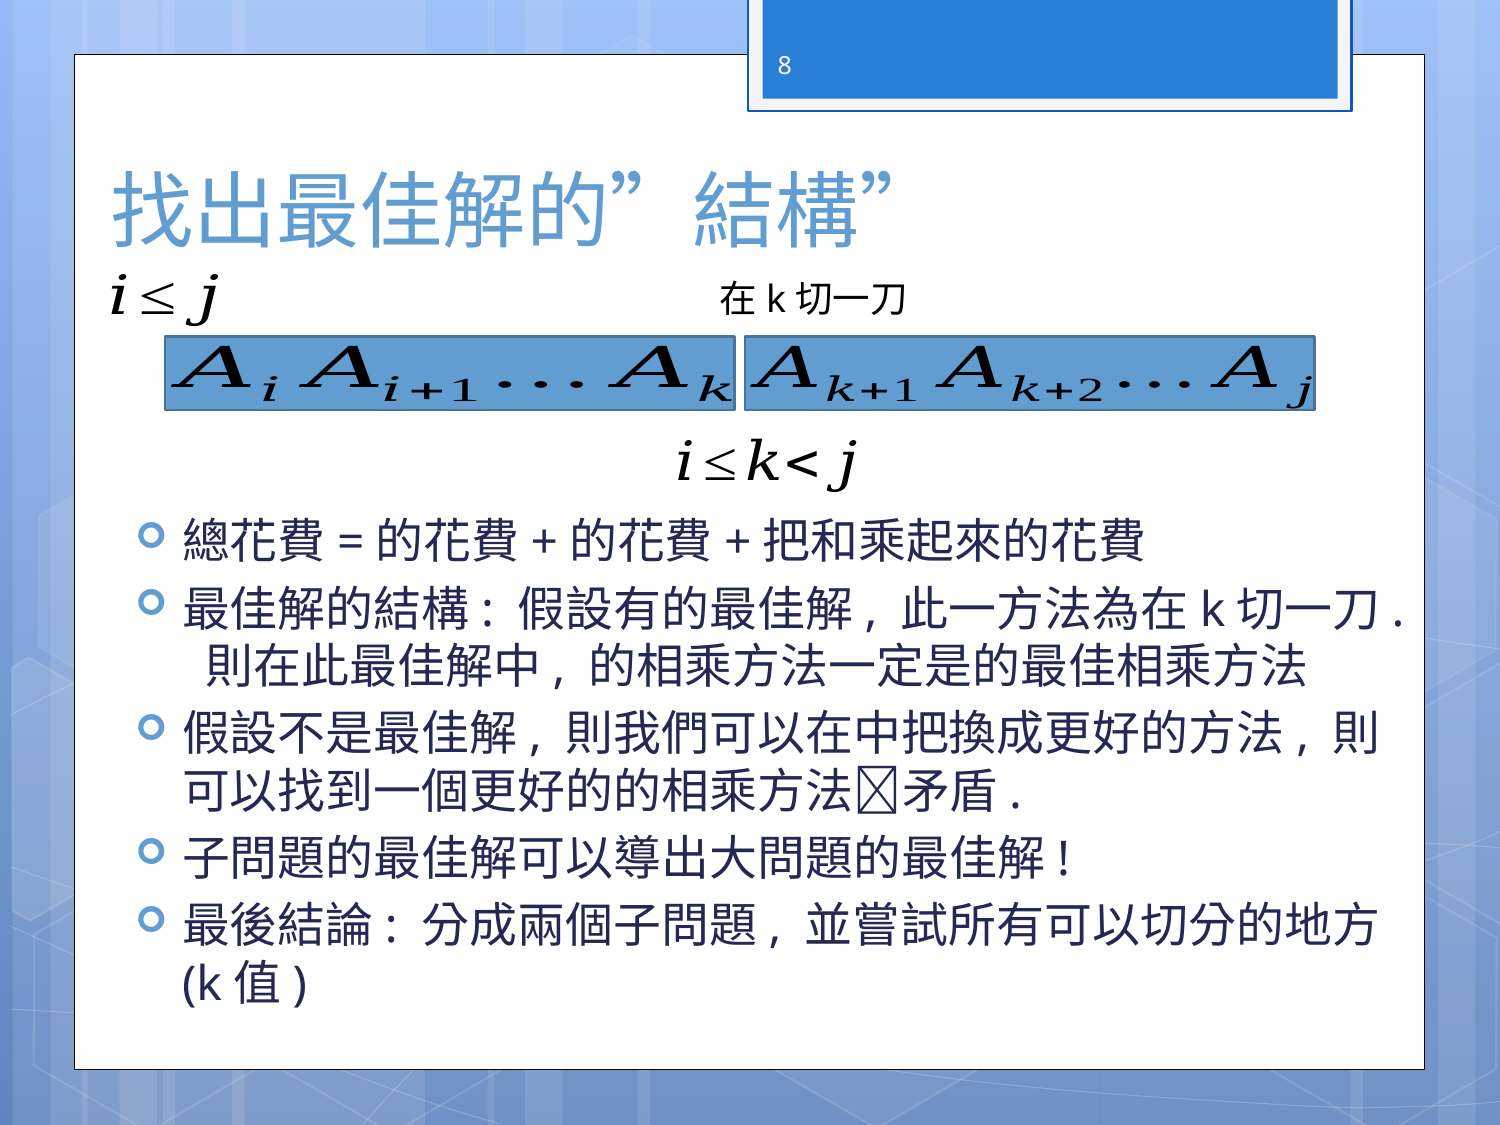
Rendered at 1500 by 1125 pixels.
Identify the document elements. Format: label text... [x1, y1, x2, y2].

text_box 在k切一刀 [704, 267, 923, 327]
title 找出最佳解的”結構” [94, 78, 1248, 266]
slide_number 8 [762, 36, 982, 97]
